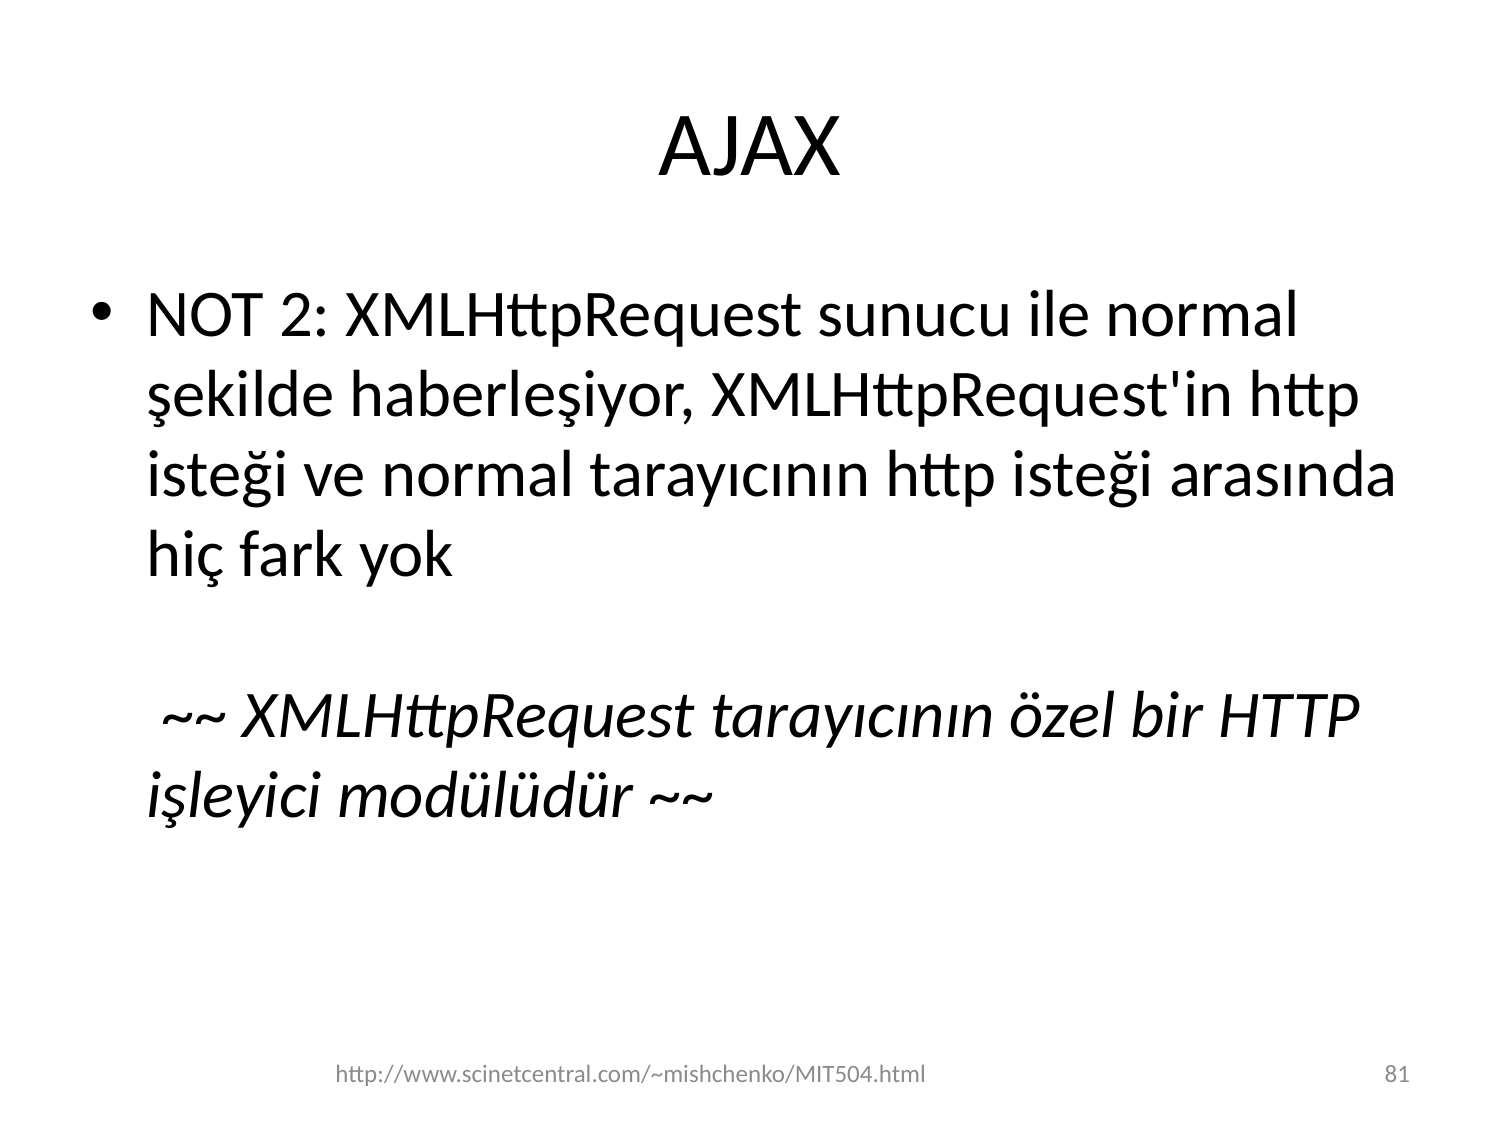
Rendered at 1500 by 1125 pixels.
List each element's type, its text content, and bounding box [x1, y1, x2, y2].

list NOT 2: XMLHttpRequest sunucu ile normal şekilde haberleşiyor, XMLHttpRequest'in http isteği ve normal tarayıcının http isteği arasında hiç fark yok ~~ XMLHttpRequest tarayıcının özel bir HTTP işleyici modülüdür ~~ [75, 262, 1425, 1005]
slide_number 81 [1074, 1042, 1425, 1103]
footer http://www.scinetcentral.com/~mishchenko/MIT504.html [275, 1042, 988, 1103]
title AJAX [75, 45, 1425, 233]
